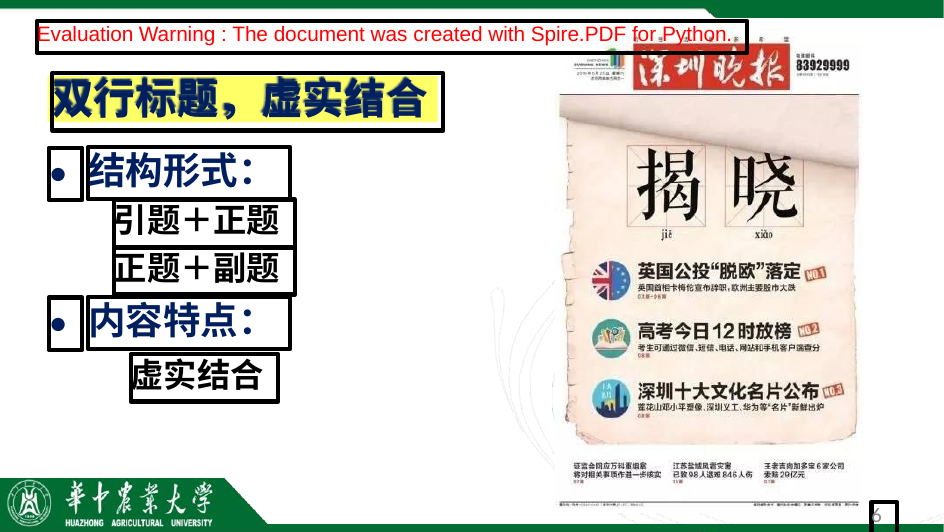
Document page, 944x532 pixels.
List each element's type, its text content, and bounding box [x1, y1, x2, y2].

text_box 结构形式： [86, 145, 292, 201]
text_box 引题＋正题 [112, 197, 297, 245]
picture [45, 74, 440, 126]
text_box 正题＋副题 [112, 245, 297, 297]
picture [0, 27, 944, 532]
text_box 虚实结合 [129, 352, 280, 404]
text_box 内容特点： [86, 295, 292, 351]
text_box • [47, 146, 84, 202]
text_box 双行标题，虚实结合 [50, 71, 445, 133]
picture [0, 0, 944, 20]
text_box Evaluation Warning : The document was created with Spire.PDF for Python. [35, 28, 549, 55]
text_box • [47, 295, 84, 352]
